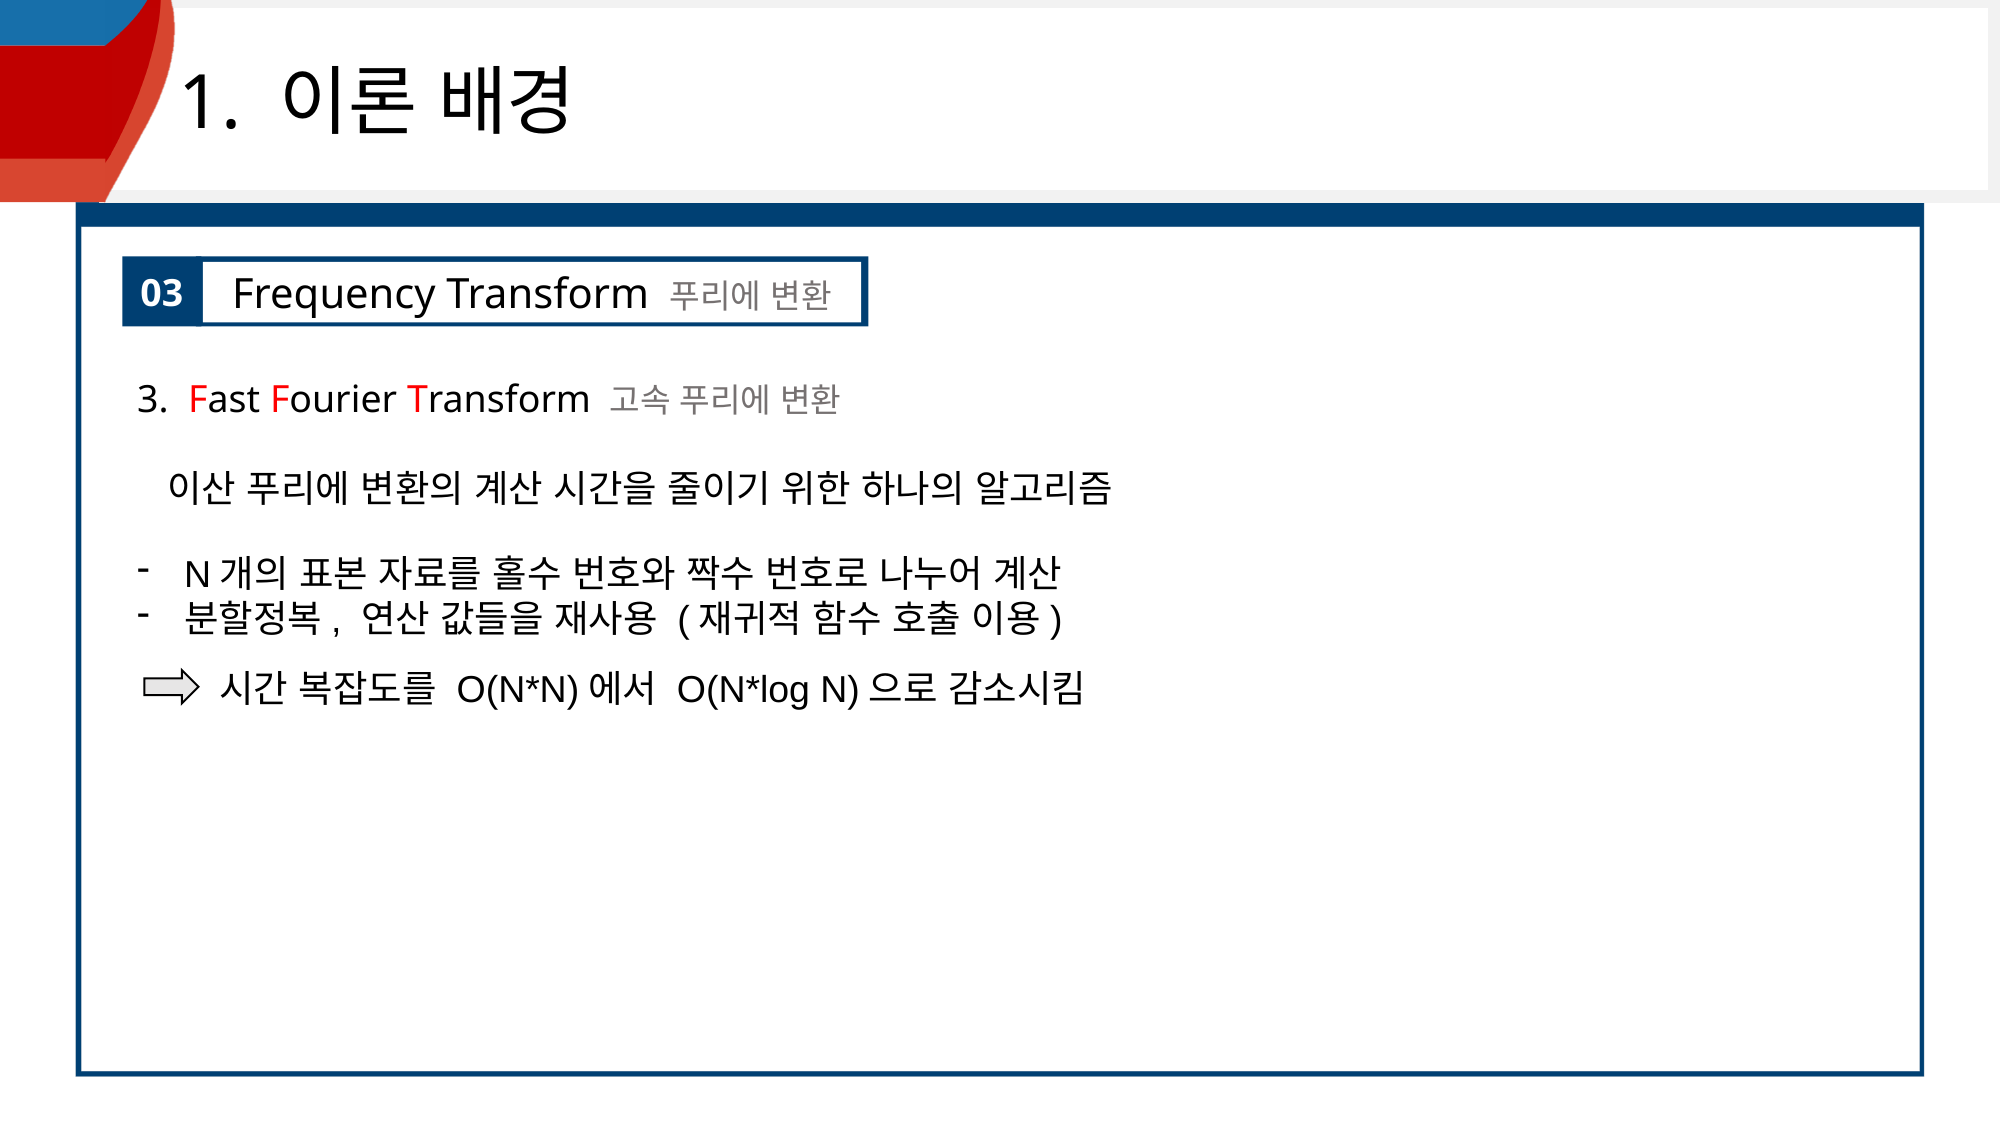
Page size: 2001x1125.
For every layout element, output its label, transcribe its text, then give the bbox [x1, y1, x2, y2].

text_box 03 [121, 255, 202, 327]
text_box [143, 667, 200, 706]
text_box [0, 0, 184, 203]
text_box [195, 256, 869, 327]
text_box 3. Fast Fourier Transform 고속 푸리에 변환 이산 푸리에 변환의 계산 시간을 줄이기 위한 하나의 알고리즘 N개의 표본 자료를 홀수 번호와 짝수 번호로 나누어 계산 분할정복, 연산 값들을 재사용 (재귀적 함수 호출 이용) 시간 복잡도를 O(N*N)에서 O(N*log N)으로 감소시킴 [122, 367, 1875, 718]
text_box 1. 이론 배경 [184, 0, 1995, 198]
text_box [75, 201, 1925, 1078]
text_box [80, 226, 1921, 1072]
